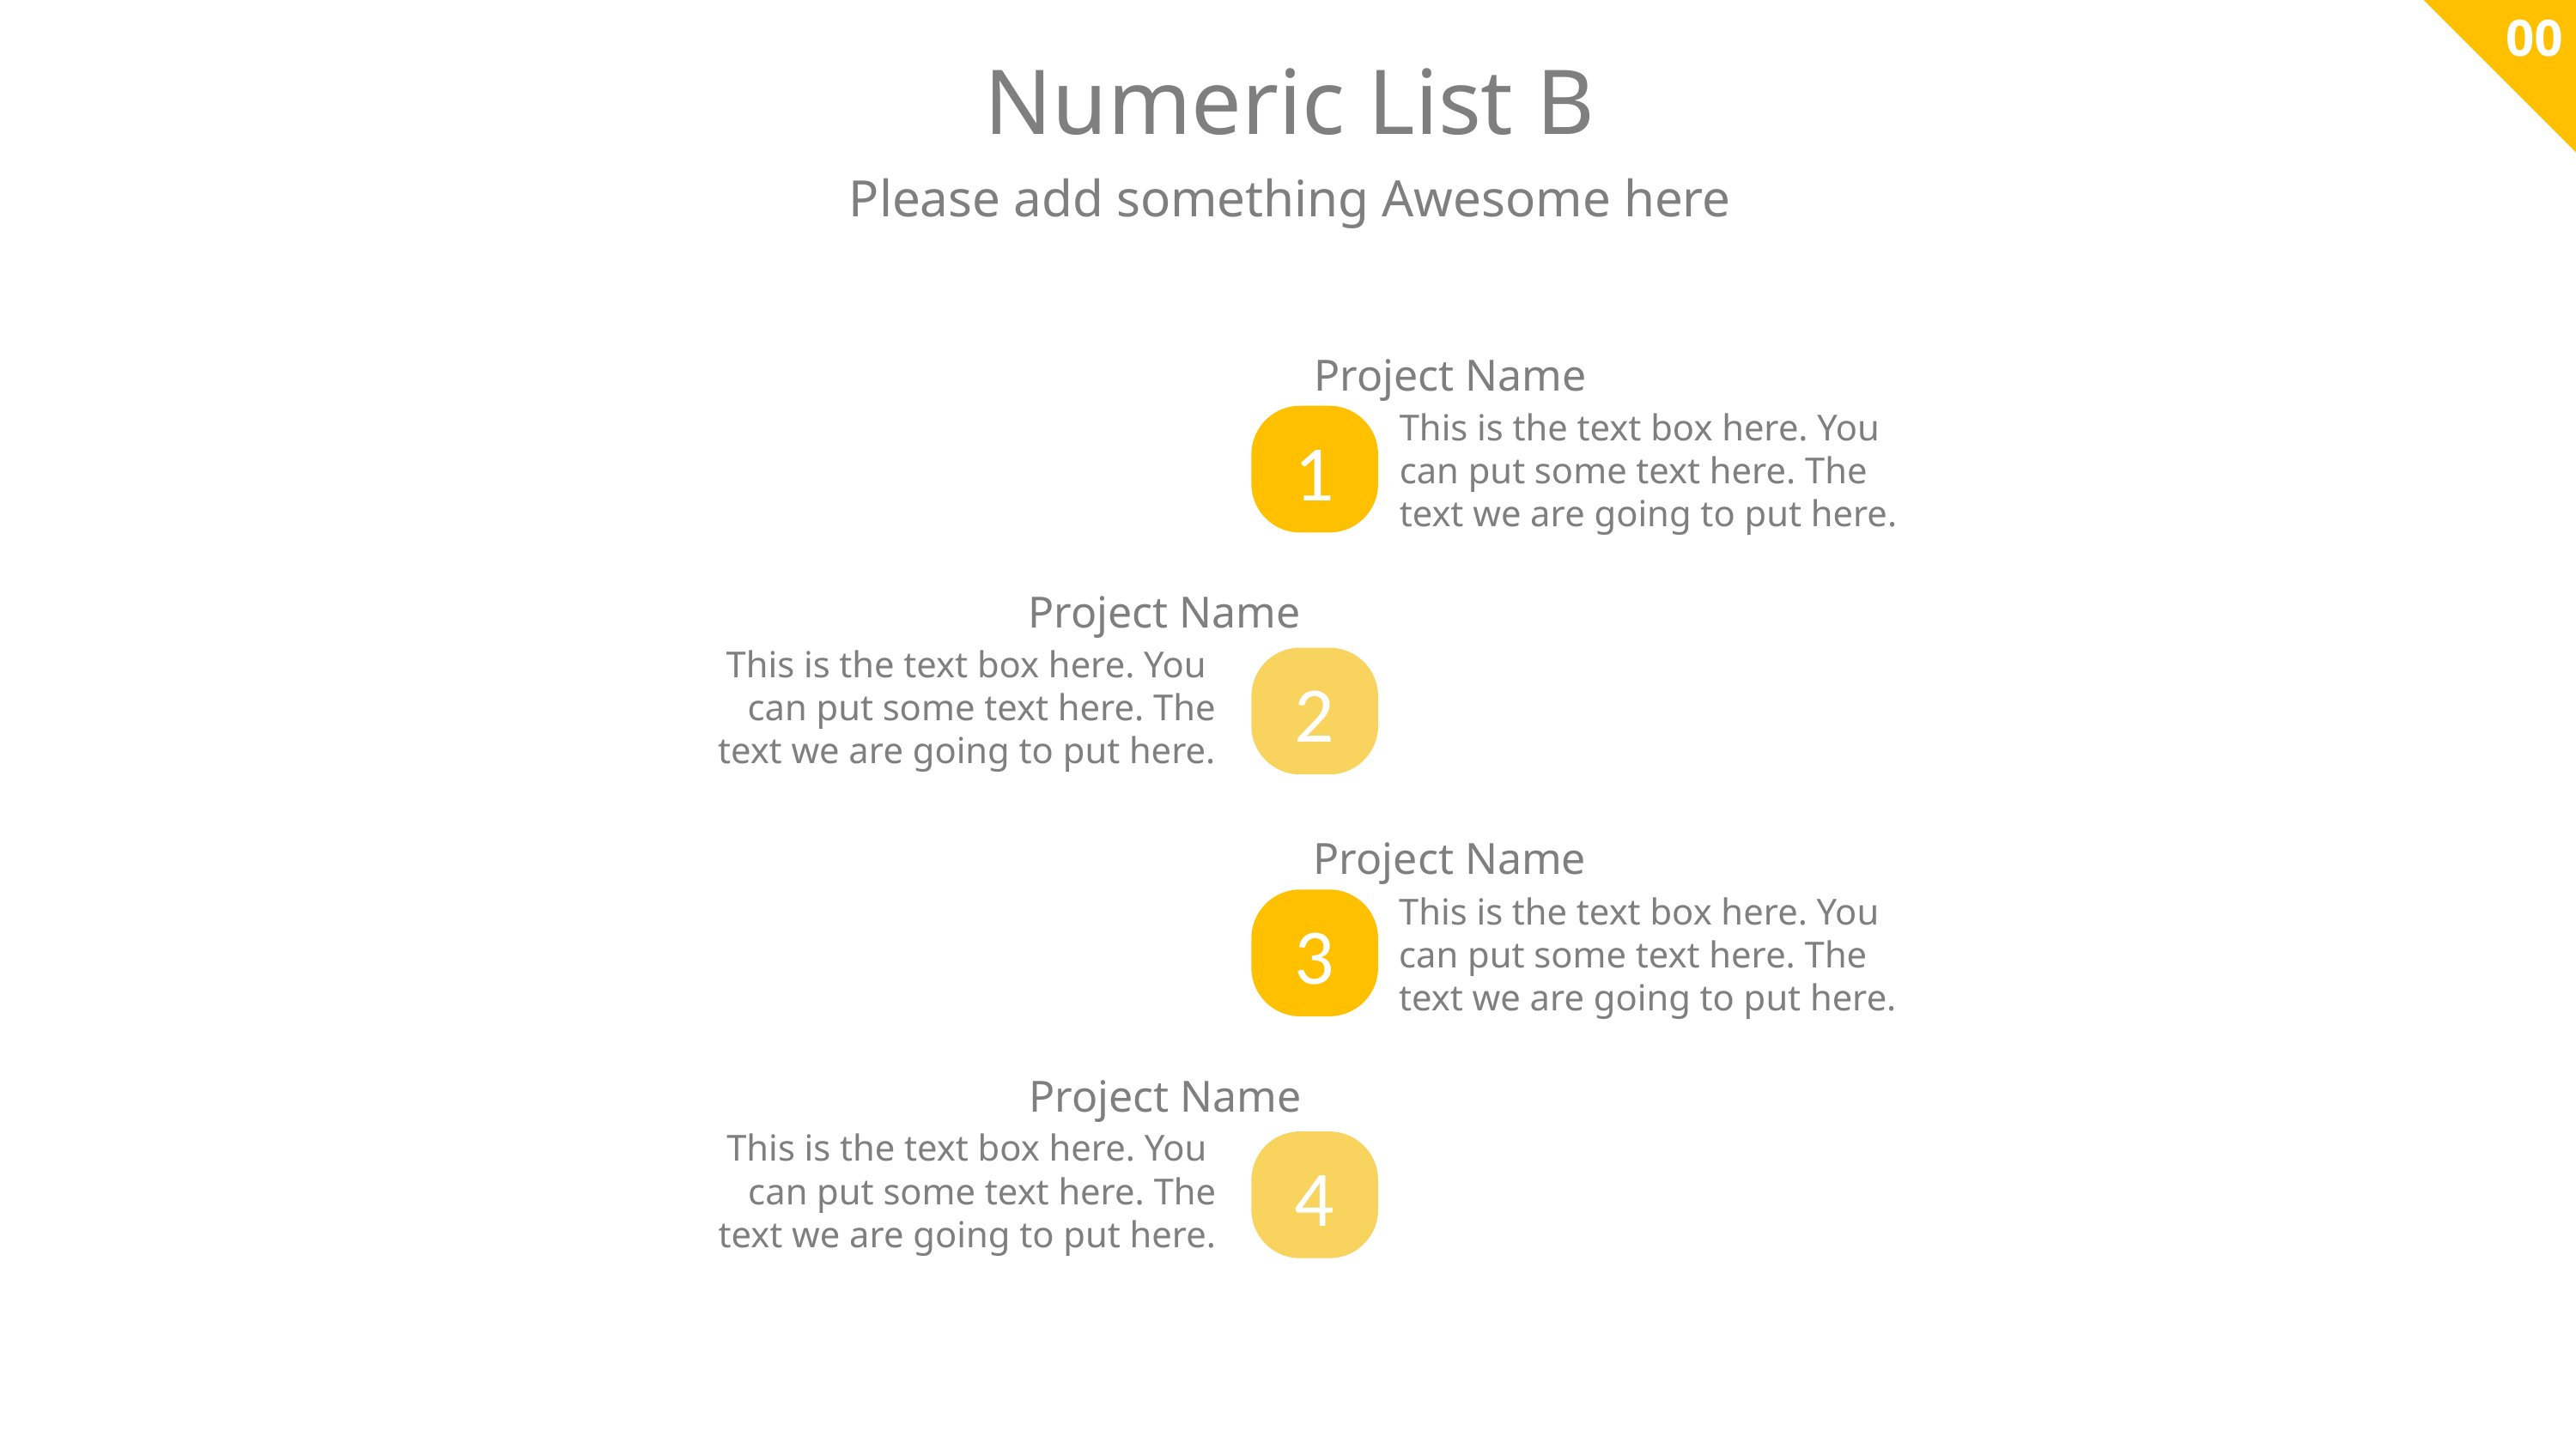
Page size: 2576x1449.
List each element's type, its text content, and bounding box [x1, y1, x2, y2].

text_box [1300, 825, 1911, 1026]
text_box Please add something Awesome here [835, 160, 1744, 233]
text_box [1300, 342, 1912, 543]
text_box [703, 1062, 1315, 1263]
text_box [703, 579, 1315, 779]
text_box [2423, 0, 2576, 153]
text_box 1 [1250, 404, 1300, 534]
text_box 3 [1250, 888, 1300, 1017]
text_box Numeric List B [971, 39, 1608, 160]
text_box 2 [1315, 646, 1380, 776]
text_box 4 [1315, 1131, 1380, 1259]
